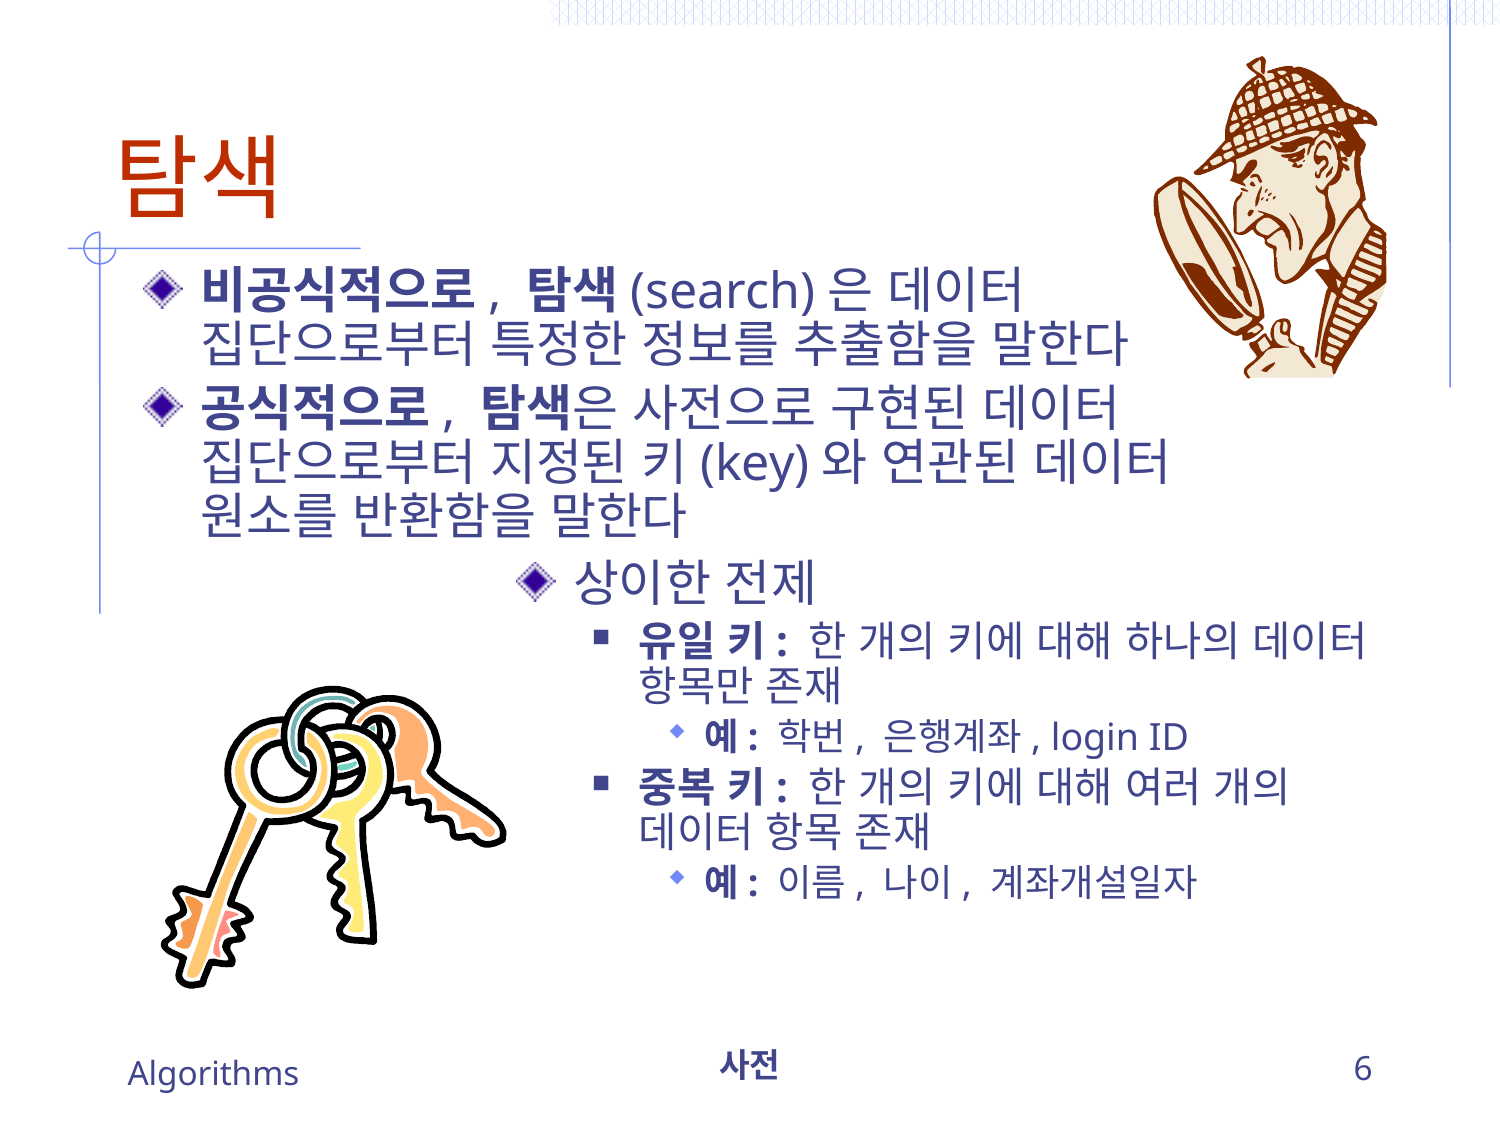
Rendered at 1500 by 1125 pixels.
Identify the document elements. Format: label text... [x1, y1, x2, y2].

footer 사전 [512, 1035, 988, 1101]
picture [516, 562, 556, 602]
slide_number 6 [1074, 1035, 1388, 1101]
slide_number Algorithms [112, 1024, 469, 1101]
title 탐색 [99, 49, 1395, 238]
picture [1151, 54, 1390, 381]
list 비공식적으로, 탐색(search)은 데이터 집단으로부터 특정한 정보를 추출함을 말한다 공식적으로, 탐색은 사전으로 구현된 데이터 집단으로부터 지정된 키(key)와 연관된 데이터 원소를 반환함을 말한다 [128, 257, 1282, 551]
picture [143, 270, 183, 309]
text_box 상이한 전제 유일 키: 한 개의 키에 대해 하나의 데이터 항목만 존재 예: 학번, 은행계좌, login ID 중복 키: 한 개의 키에 대해 여러 개의 데이터 항목 존재 예: 이름, 나이, 계좌개설일자 [501, 550, 1388, 1035]
picture [143, 387, 183, 427]
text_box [160, 685, 507, 989]
